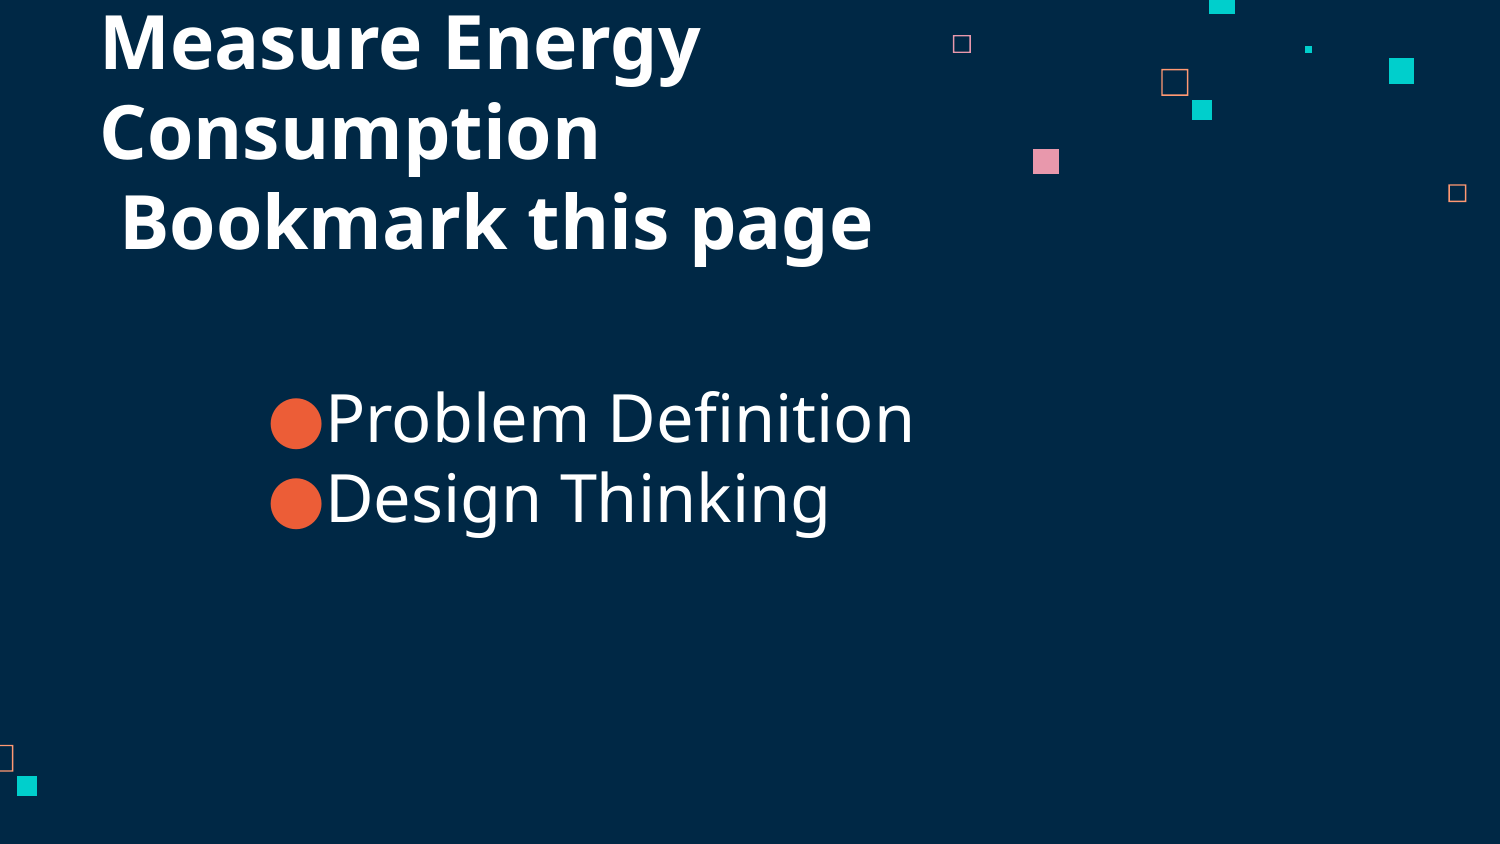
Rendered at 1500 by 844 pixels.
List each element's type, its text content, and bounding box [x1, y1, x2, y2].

list Problem Definition Design Thinking [224, 360, 950, 844]
title Measure Energy Consumption Bookmark this page [84, 0, 1204, 280]
